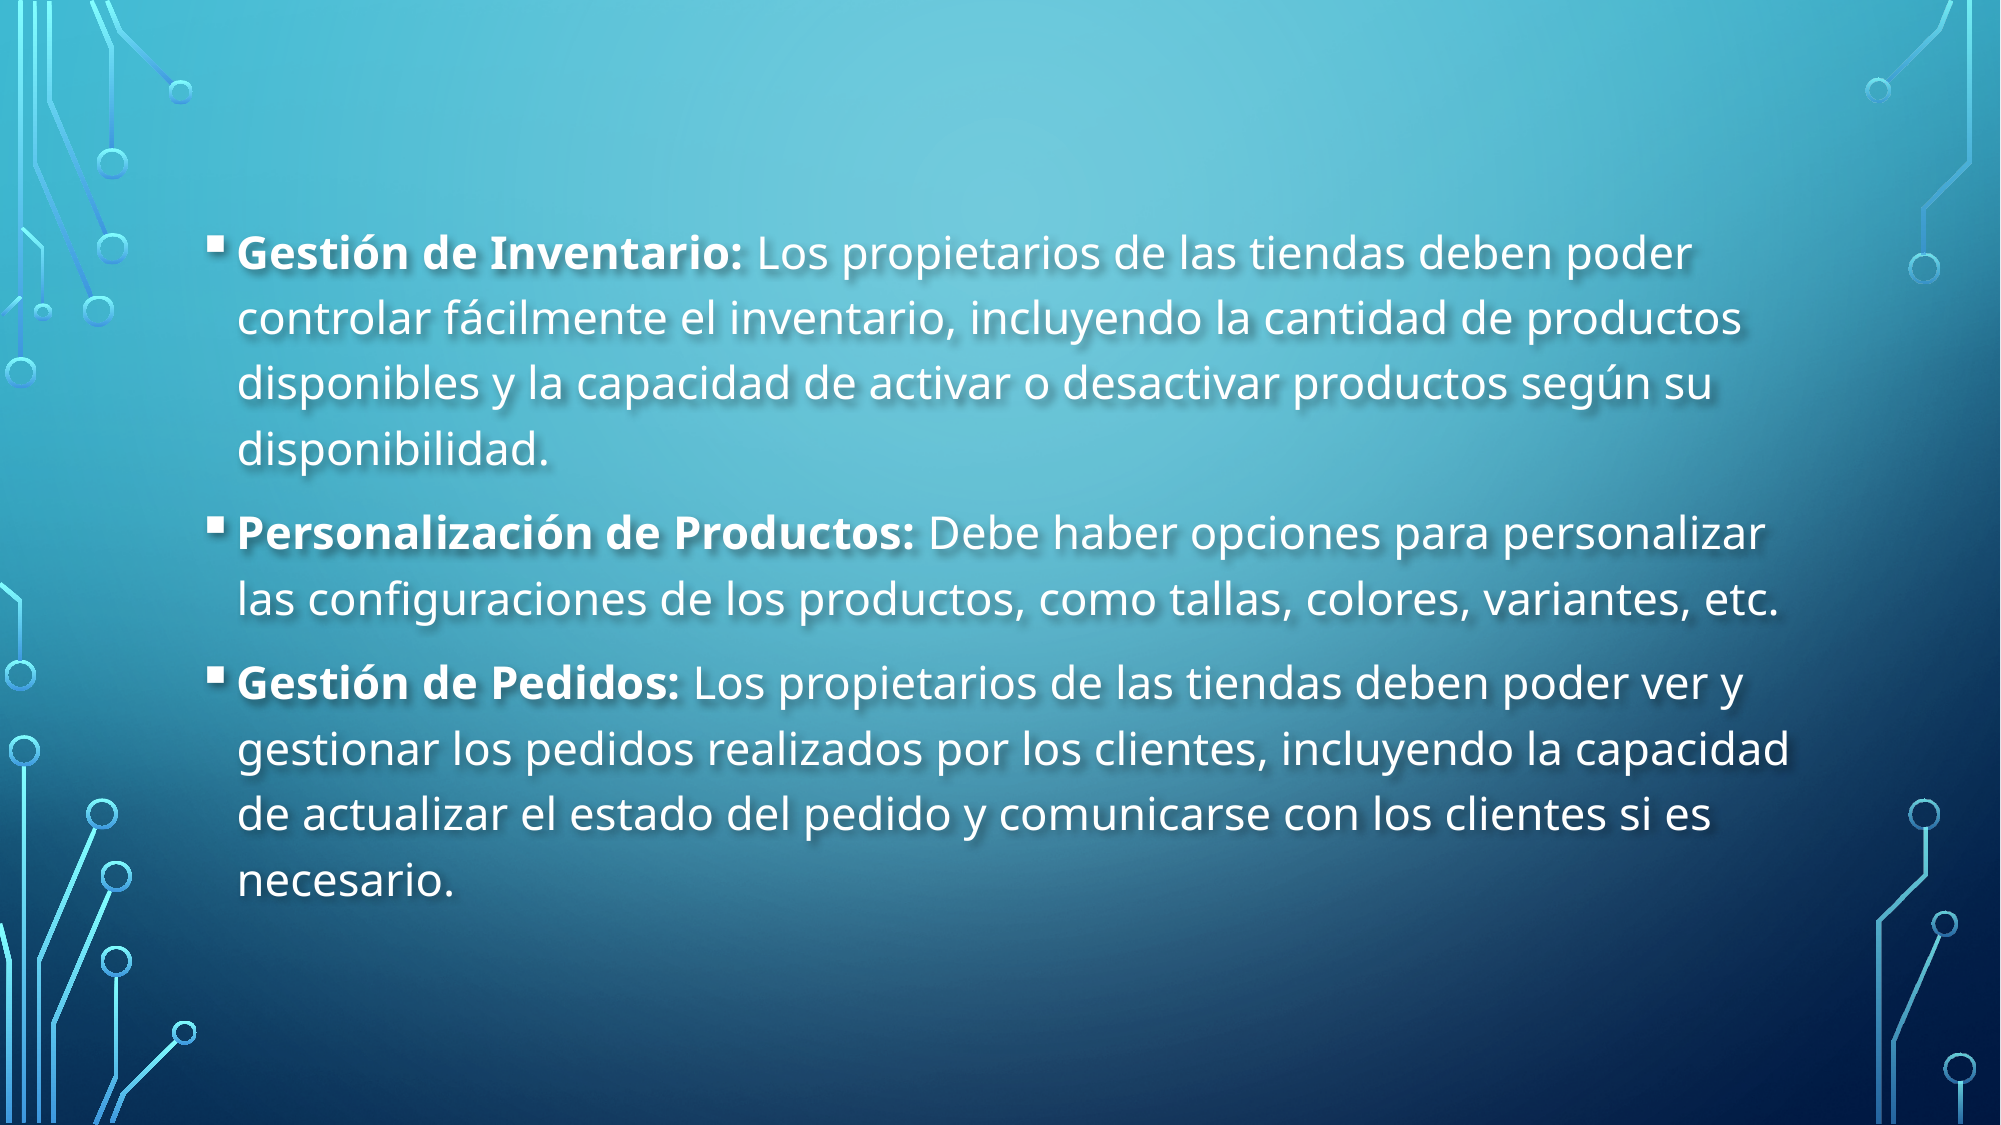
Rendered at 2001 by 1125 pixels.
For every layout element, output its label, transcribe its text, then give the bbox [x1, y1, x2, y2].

list Gestión de Inventario: Los propietarios de las tiendas deben poder controlar fácilmente el inventario, incluyendo la cantidad de productos disponibles y la capacidad de activar o desactivar productos según su disponibilidad. Personalización de Productos: Debe haber opciones para personalizar las configuraciones de los productos, como tallas, colores, variantes, etc. Gestión de Pedidos: Los propietarios de las tiendas deben poder ver y gestionar los pedidos realizados por los clientes, incluyendo la capacidad de actualizar el estado del pedido y comunicarse con los clientes si es necesario. [187, 205, 1813, 920]
